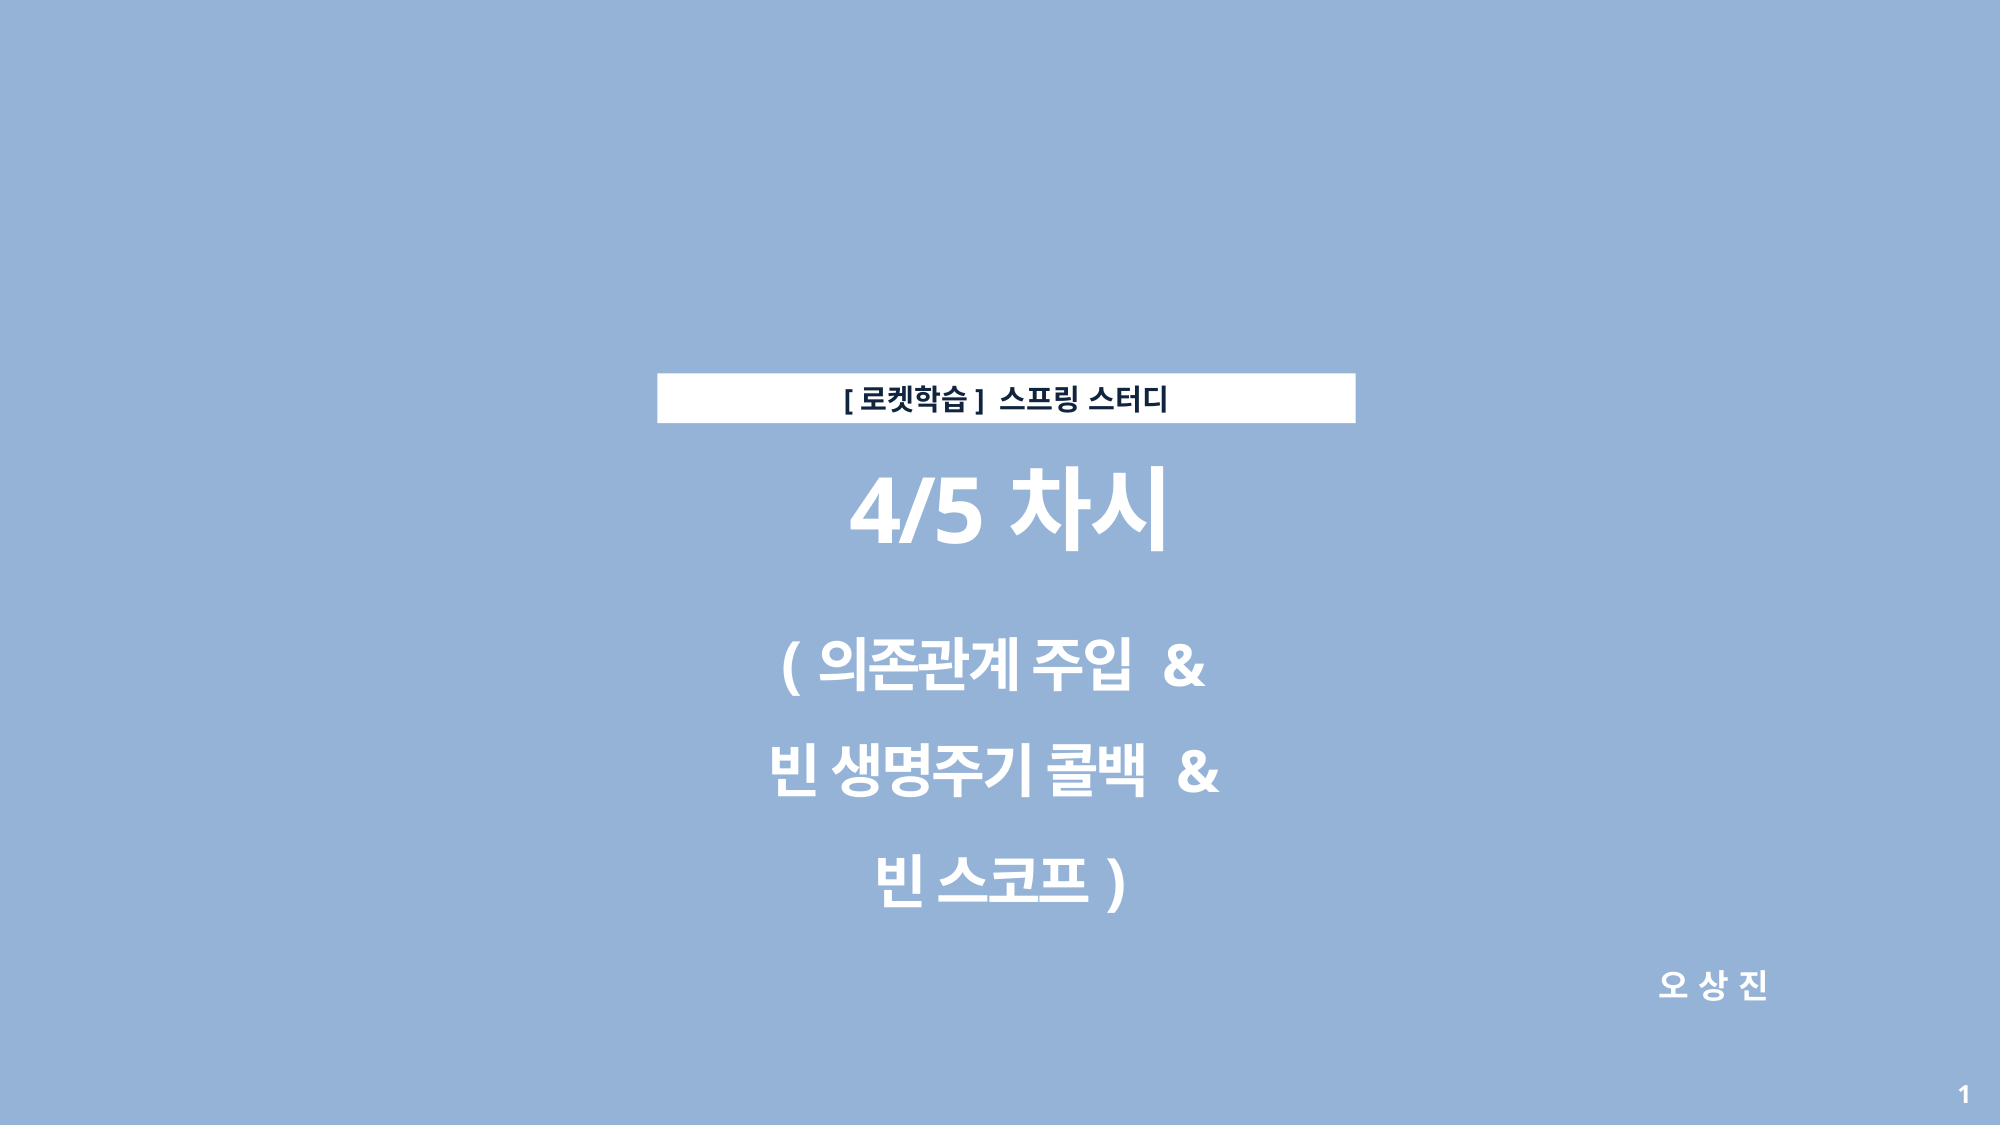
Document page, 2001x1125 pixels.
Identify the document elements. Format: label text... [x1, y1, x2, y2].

slide_number 1 [1519, 1065, 1987, 1125]
text_box [로켓학습] 스프링 스터디 [657, 373, 1356, 424]
text_box 4/5차시 (의존관계 주입 & 빈 생명주기 콜백 & 빈 스코프) [551, 444, 1449, 924]
text_box 오 상 진 [1644, 958, 1844, 1013]
